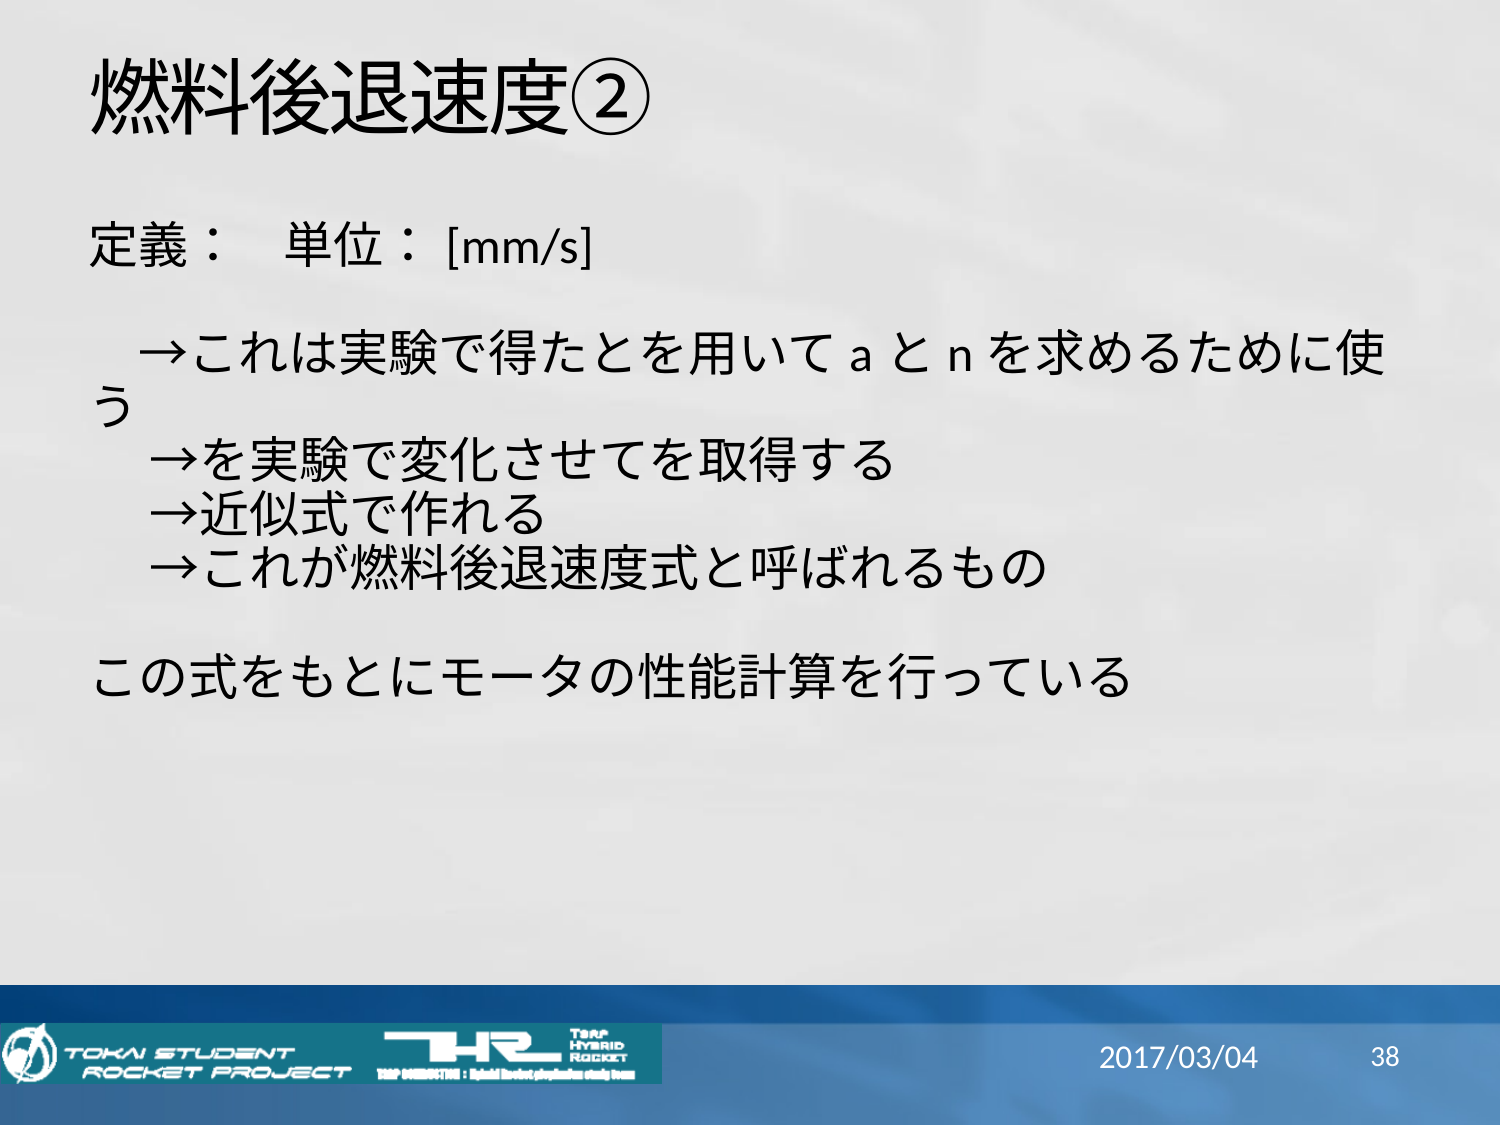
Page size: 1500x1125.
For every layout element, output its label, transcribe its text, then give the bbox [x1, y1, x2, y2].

picture [0, 0, 1500, 1125]
title 燃料後退速度② [88, 54, 656, 149]
